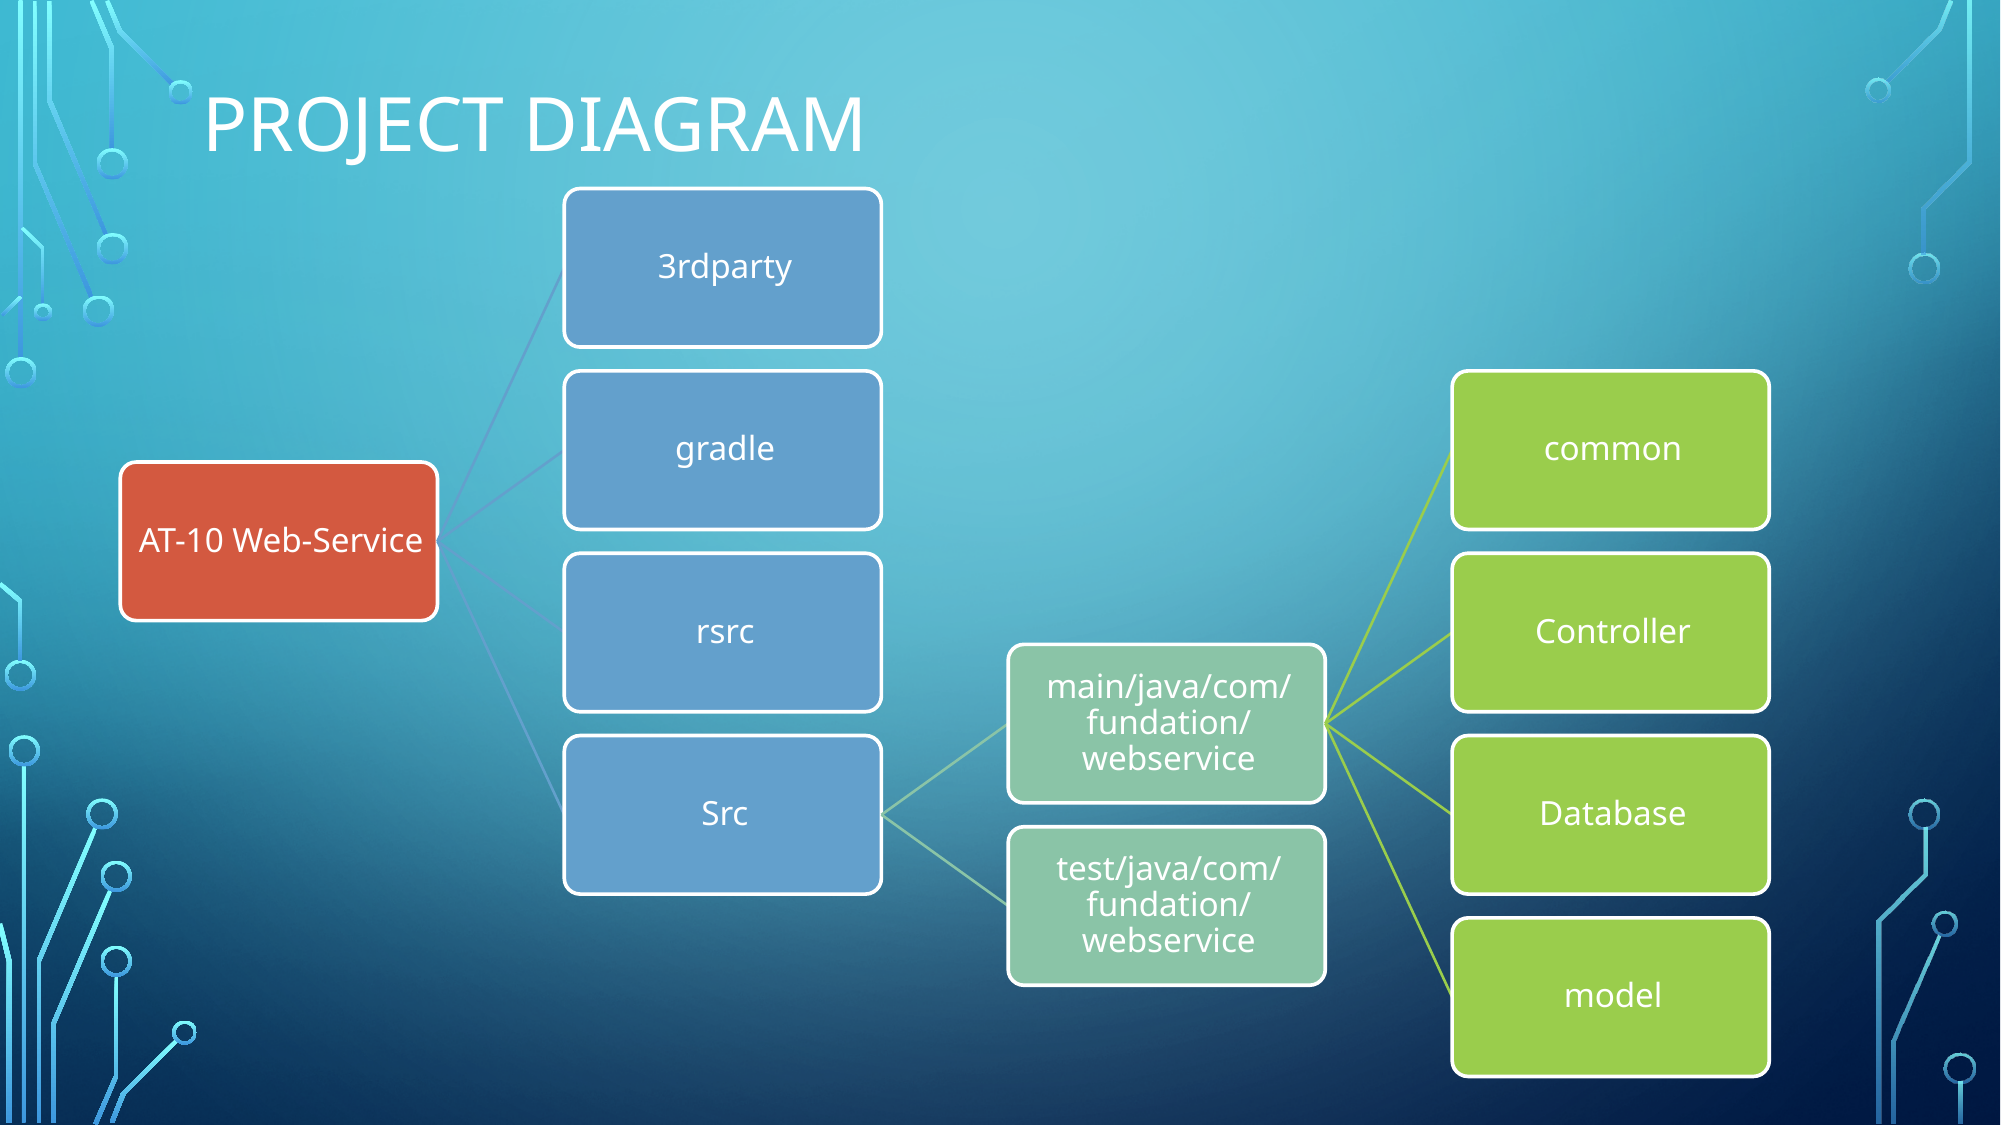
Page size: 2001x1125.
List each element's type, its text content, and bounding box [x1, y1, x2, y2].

title PROJECT diagram [187, 67, 1813, 187]
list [19, 187, 1870, 1077]
